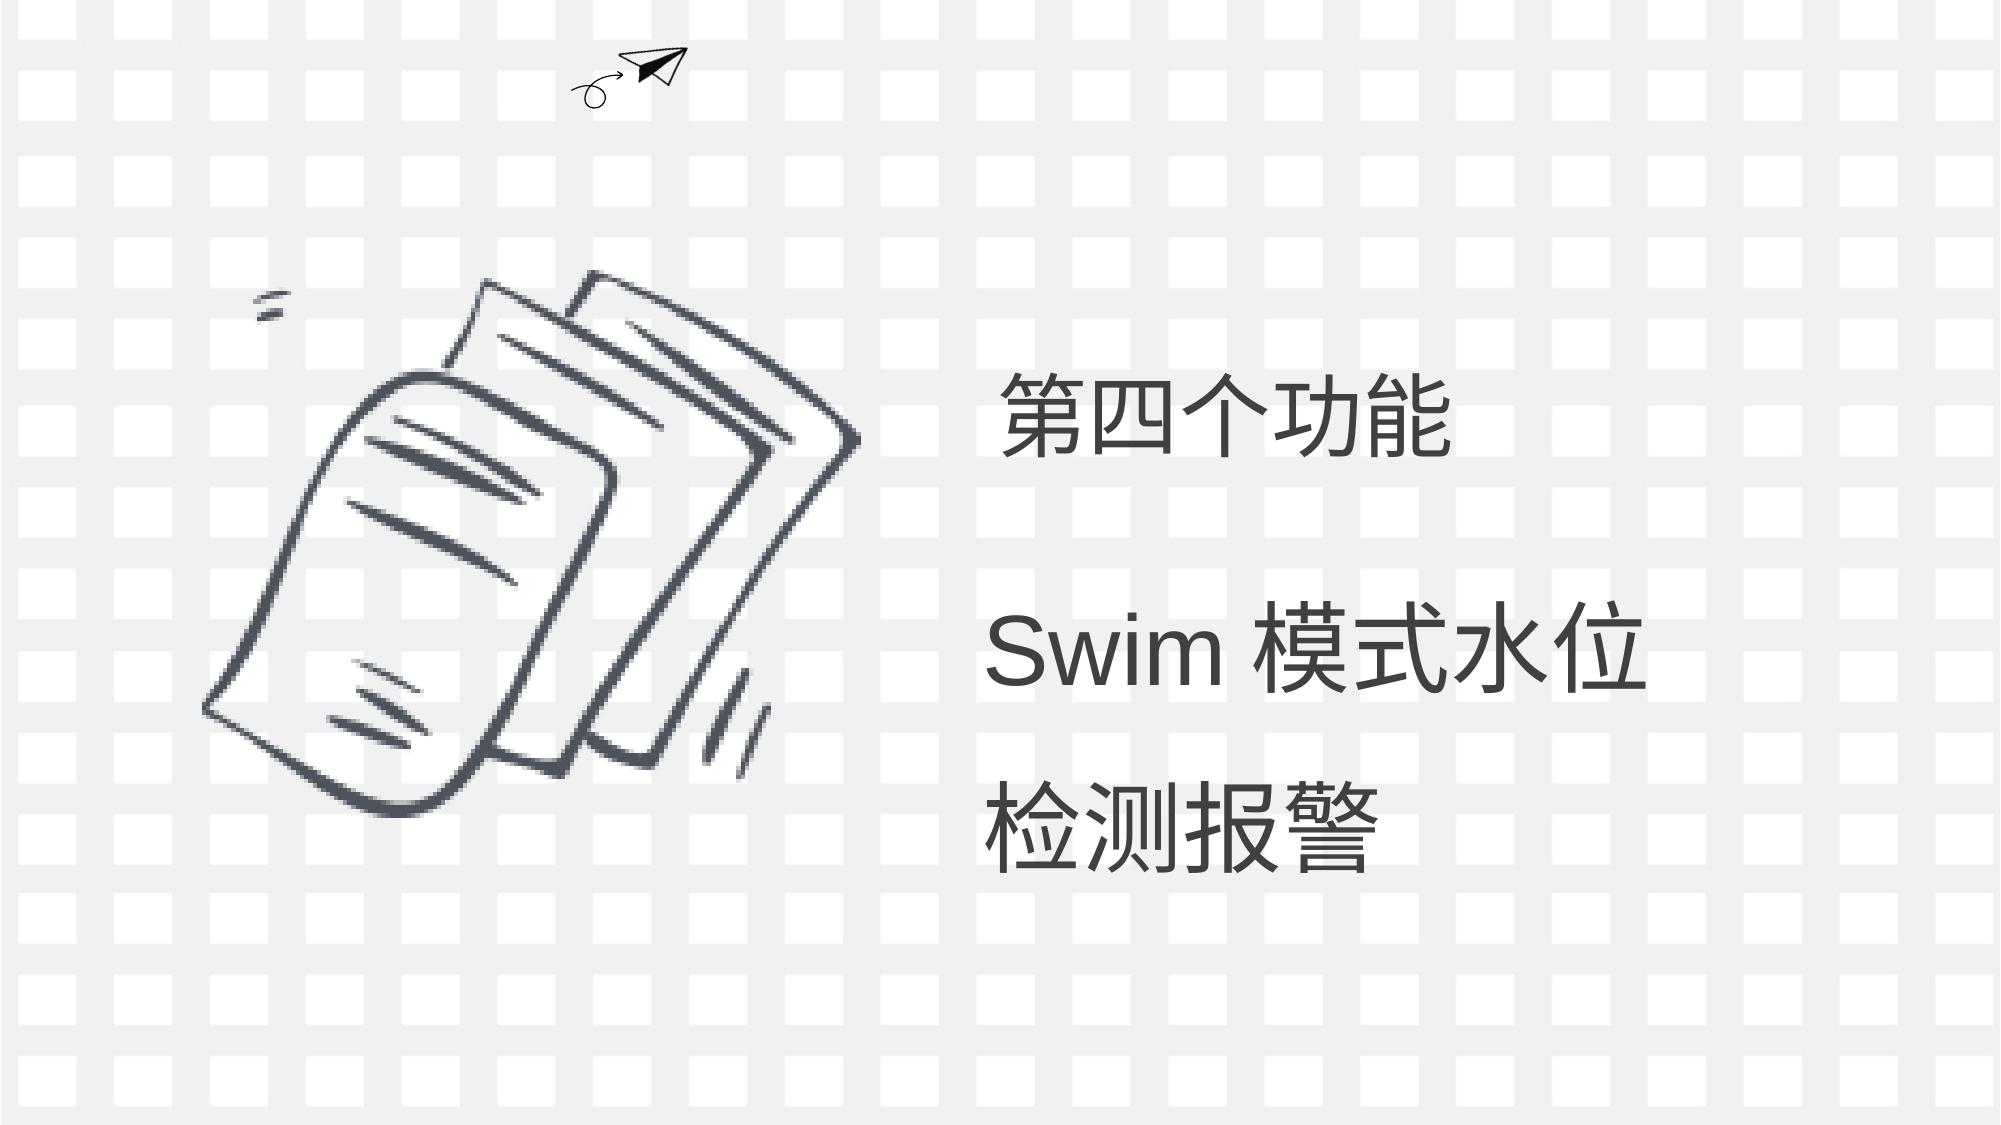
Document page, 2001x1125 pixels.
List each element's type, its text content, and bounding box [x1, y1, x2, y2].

picture [0, 0, 2000, 1125]
text_box Swim模式水位检测报警 [967, 518, 1712, 893]
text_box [581, 43, 686, 109]
text_box 第四个功能 [981, 296, 1471, 476]
